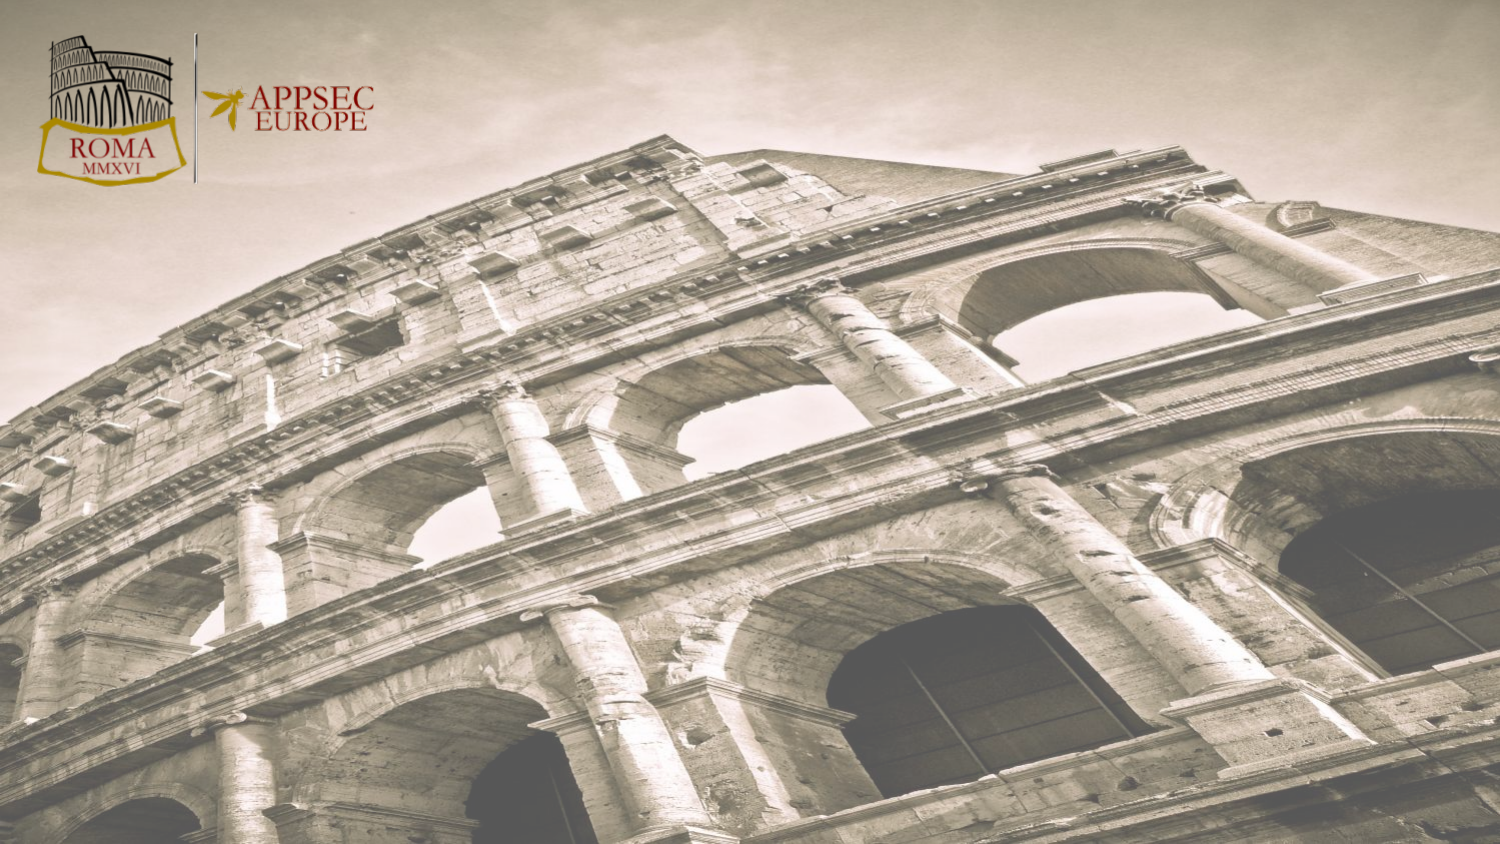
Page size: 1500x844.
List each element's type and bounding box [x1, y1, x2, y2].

picture [0, 0, 400, 256]
